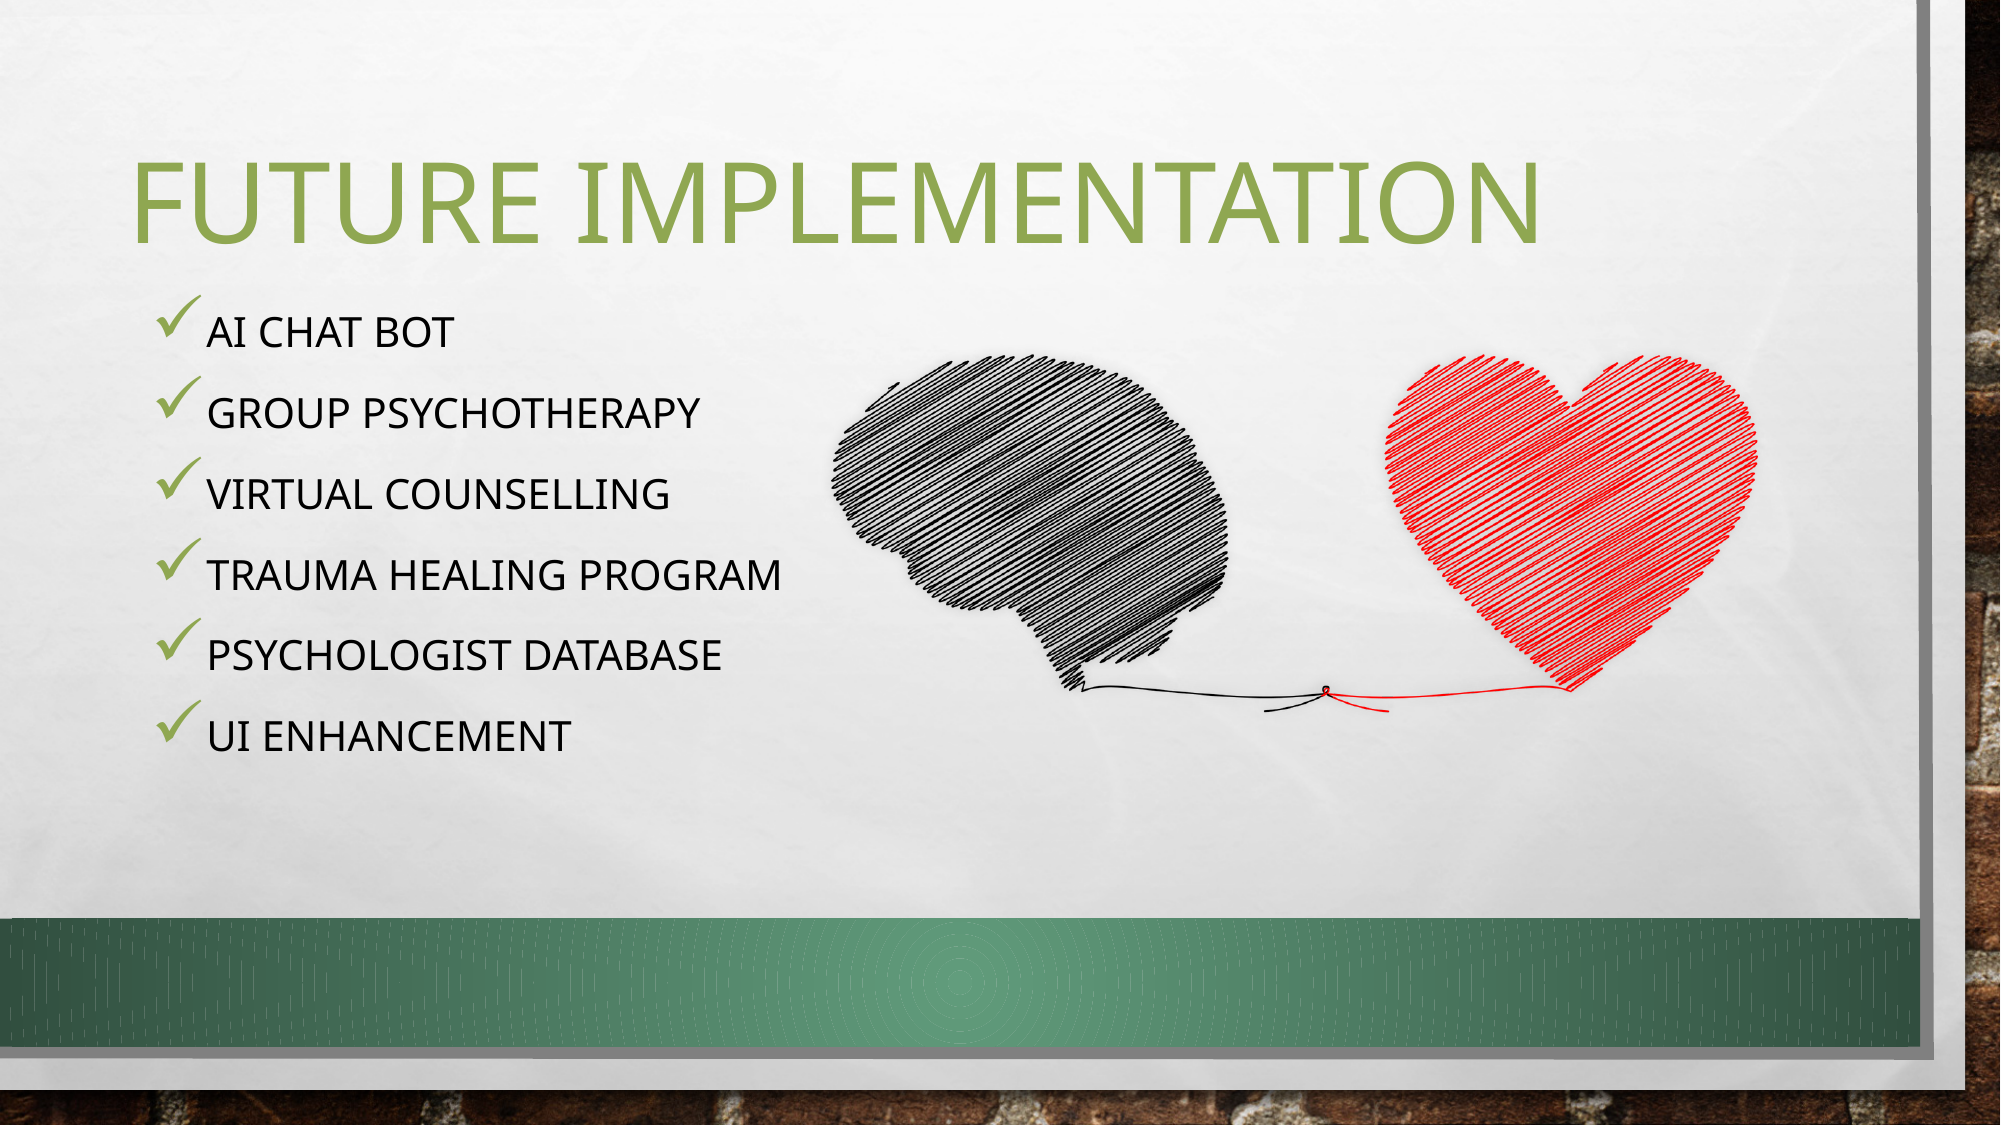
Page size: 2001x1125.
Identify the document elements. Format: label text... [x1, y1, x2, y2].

picture [831, 301, 1758, 765]
picture [0, 0, 2000, 1125]
list Ai Chat bot Group psychotherapy Virtual counselling Trauma healing program Psychologist database Ui enhancement [136, 337, 1842, 881]
title Future implementation [112, 112, 1818, 302]
